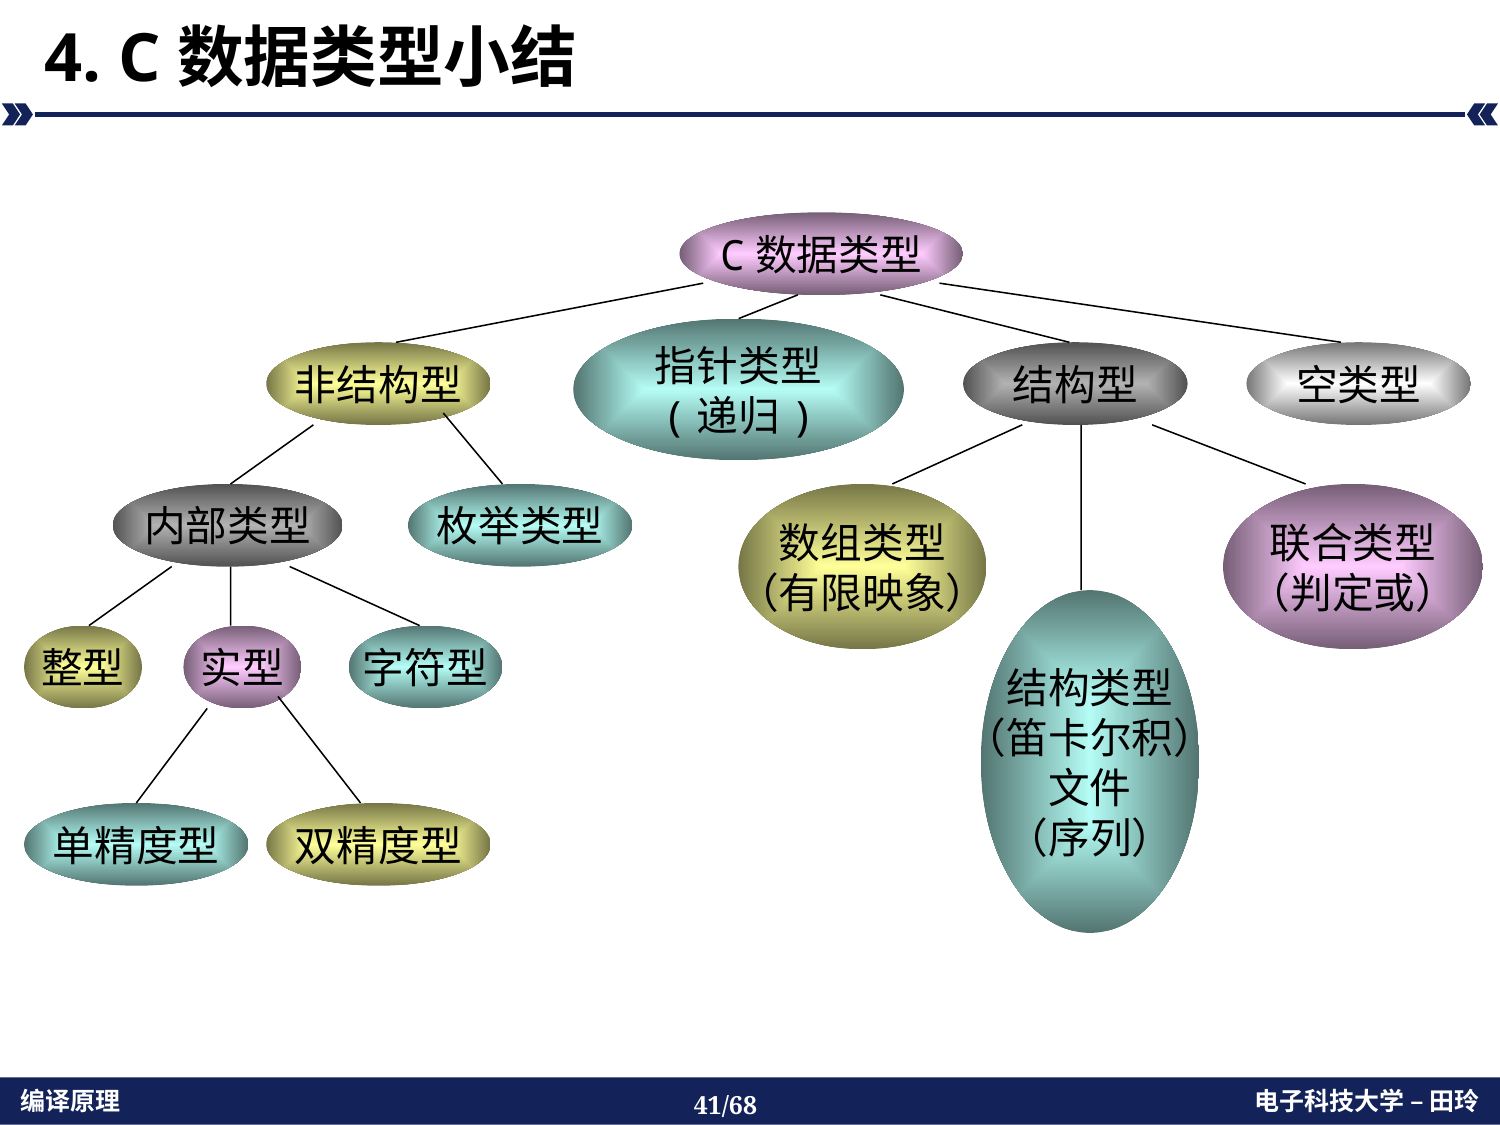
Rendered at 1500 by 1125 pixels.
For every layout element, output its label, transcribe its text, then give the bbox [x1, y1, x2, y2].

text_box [24, 212, 1483, 933]
title 4. C数据类型小结 [29, 8, 1471, 104]
